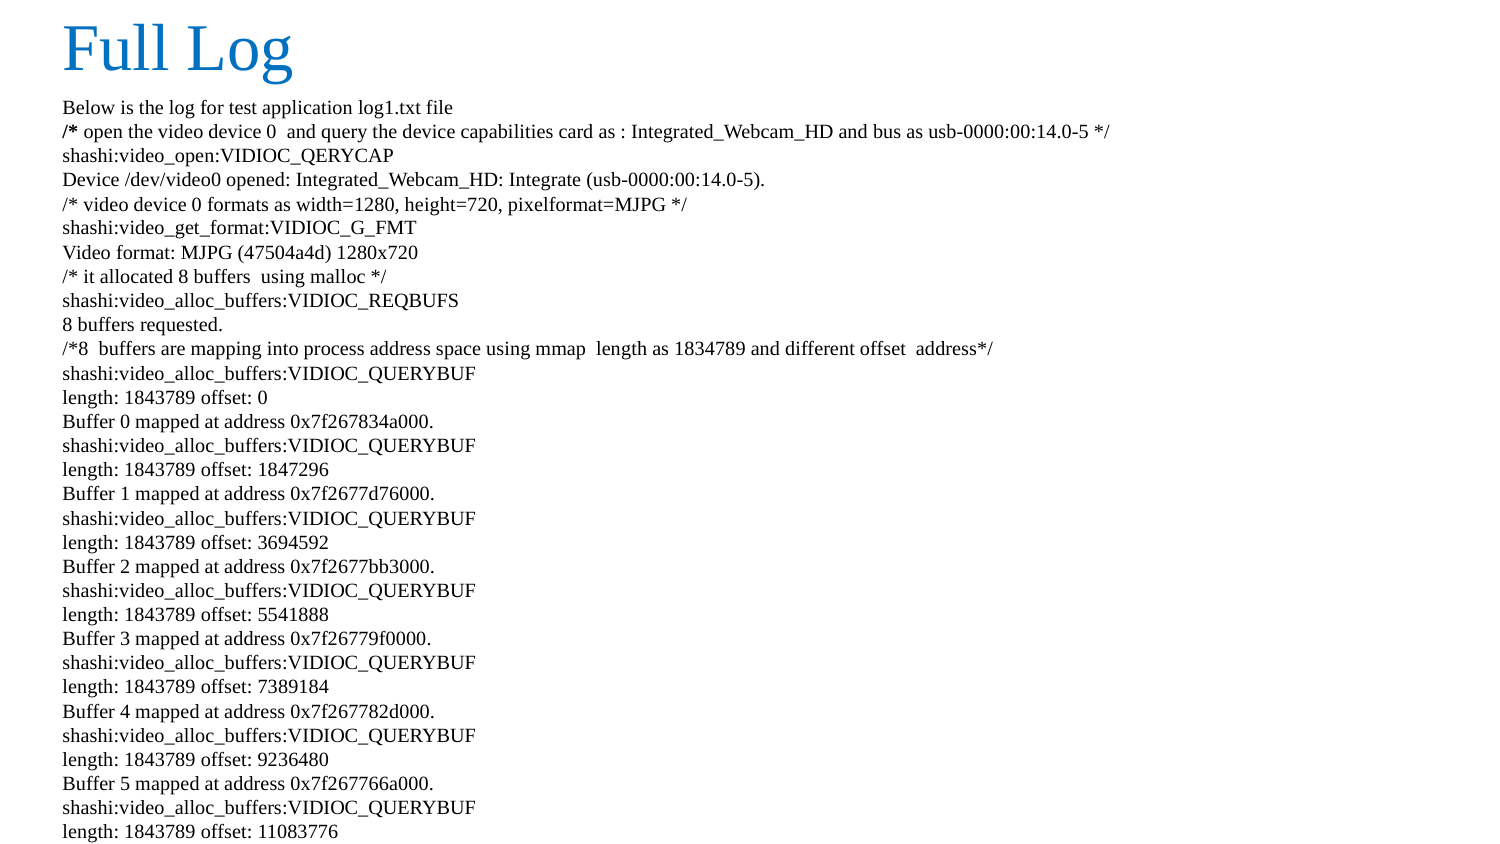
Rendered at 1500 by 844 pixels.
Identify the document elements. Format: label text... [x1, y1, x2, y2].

title Full Log [62, 0, 1413, 84]
list Below is the log for test application log1.txt file /* open the video device 0 and query the device capabilities card as : Integrated_Webcam_HD and bus as usb-0000:00:14.0-5 */ shashi:video_open:VIDIOC_QERYCAP Device /dev/video0 opened: Integrated_Webcam_HD: Integrate (usb-0000:00:14.0-5). /* video device 0 formats as width=1280, height=720, pixelformat=MJPG */ shashi:video_get_format:VIDIOC_G_FMT Video format: MJPG (47504a4d) 1280x720 /* it allocated 8 buffers using malloc */ shashi:video_alloc_buffers:VIDIOC_REQBUFS 8 buffers requested. /*8 buffers are mapping into process address space using mmap length as 1834789 and different offset address*/ shashi:video_alloc_buffers:VIDIOC_QUERYBUF length: 1843789 offset: 0 Buffer 0 mapped at address 0x7f267834a000. shashi:video_alloc_buffers:VIDIOC_QUERYBUF length: 1843789 offset: 1847296 Buffer 1 mapped at address 0x7f2677d76000. shashi:video_alloc_buffers:VIDIOC_QUERYBUF length: 1843789 offset: 3694592 Buffer 2 mapped at address 0x7f2677bb3000. shashi:video_alloc_buffers:VIDIOC_QUERYBUF length: 1843789 offset: 5541888 Buffer 3 mapped at address 0x7f26779f0000. shashi:video_alloc_buffers:VIDIOC_QUERYBUF length: 1843789 offset: 7389184 Buffer 4 mapped at address 0x7f267782d000. shashi:video_alloc_buffers:VIDIOC_QUERYBUF length: 1843789 offset: 9236480 Buffer 5 mapped at address 0x7f267766a000. shashi:video_alloc_buffers:VIDIOC_QUERYBUF length: 1843789 offset: 11083776 [62, 84, 1413, 844]
